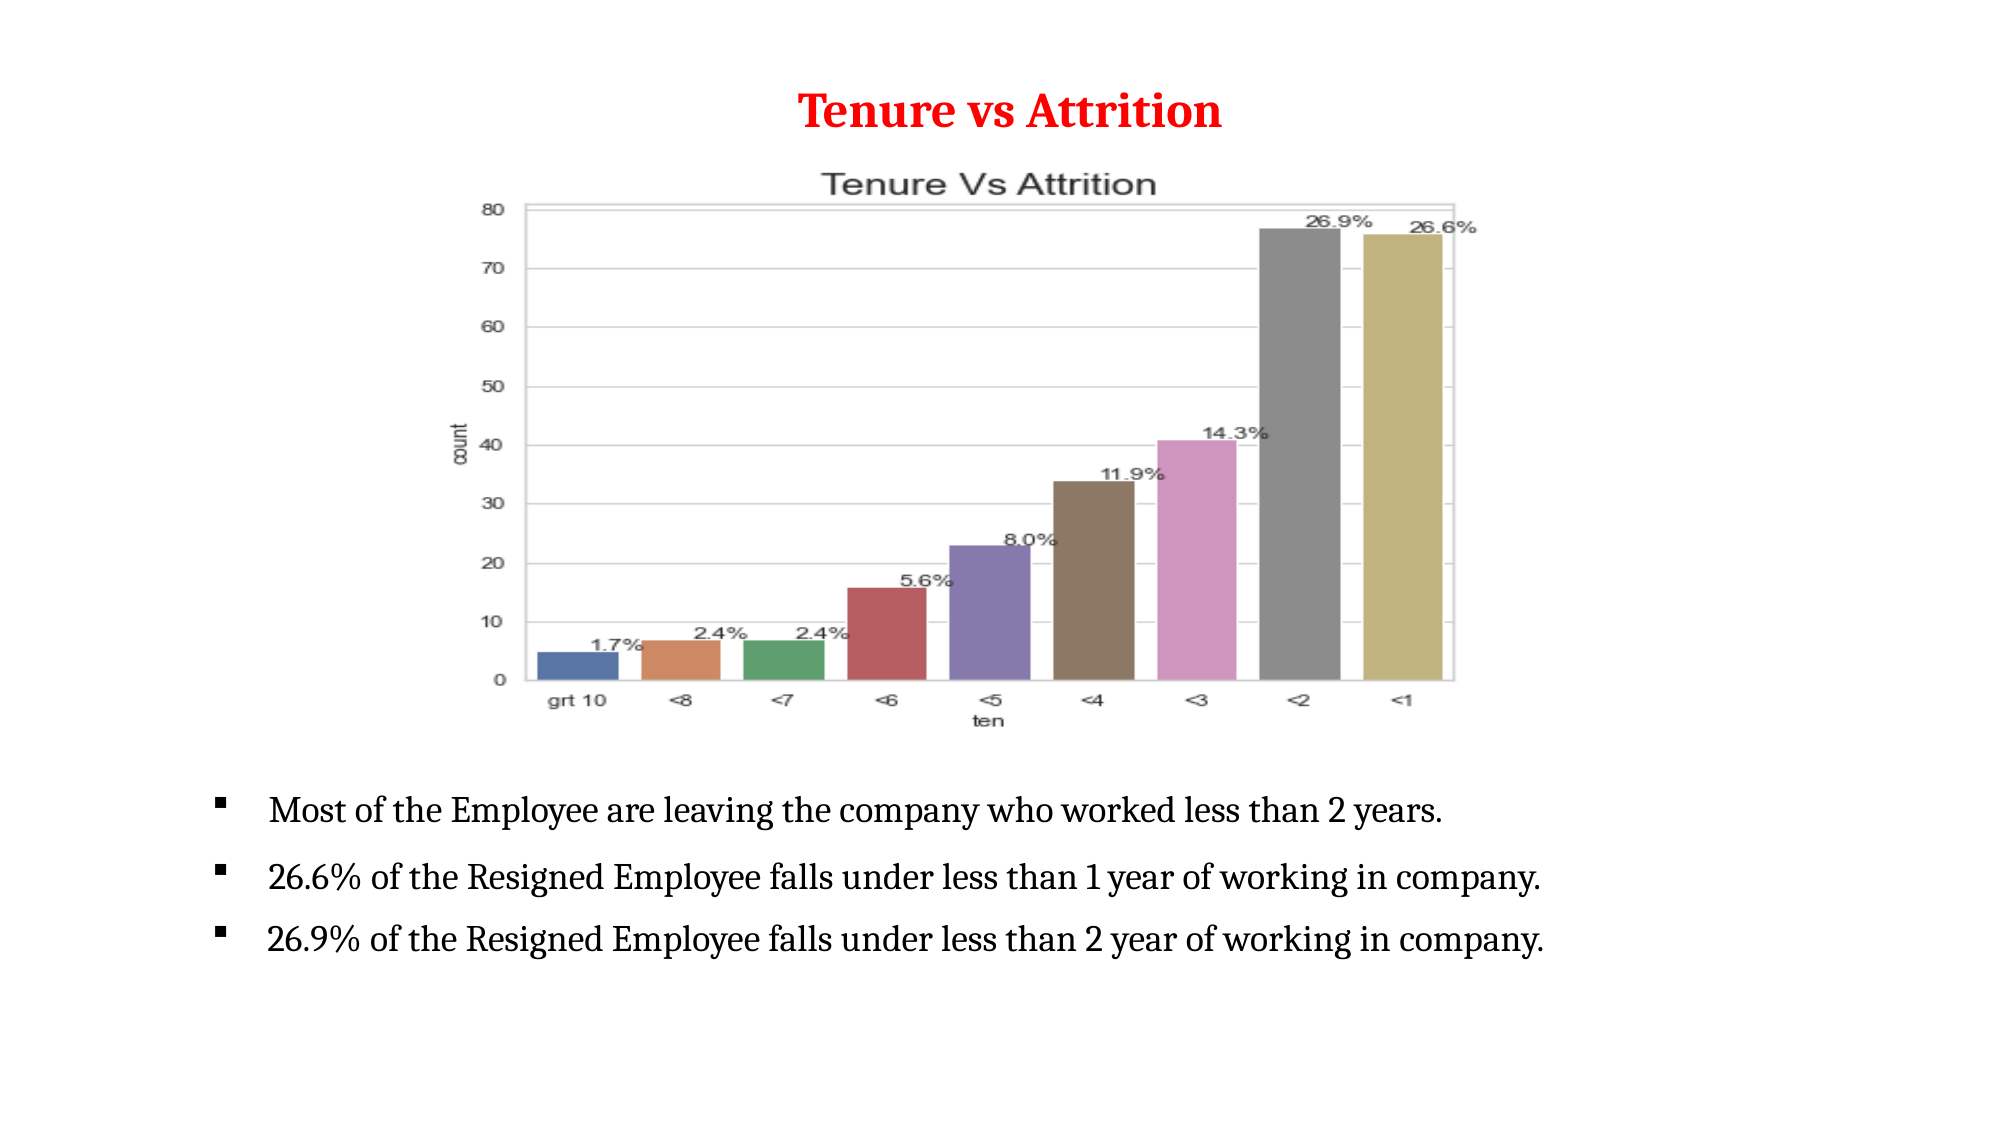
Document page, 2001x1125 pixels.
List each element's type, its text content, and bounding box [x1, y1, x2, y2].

text_box Most of the Employee are leaving the company who worked less than 2 years. 26.6% of the Resigned Employee falls under less than 1 year of working in company. 26.9% of the Resigned Employee falls under less than 2 year of working in company. [197, 754, 1803, 967]
picture [436, 163, 1520, 737]
text_box Tenure vs Attrition [783, 40, 1744, 145]
